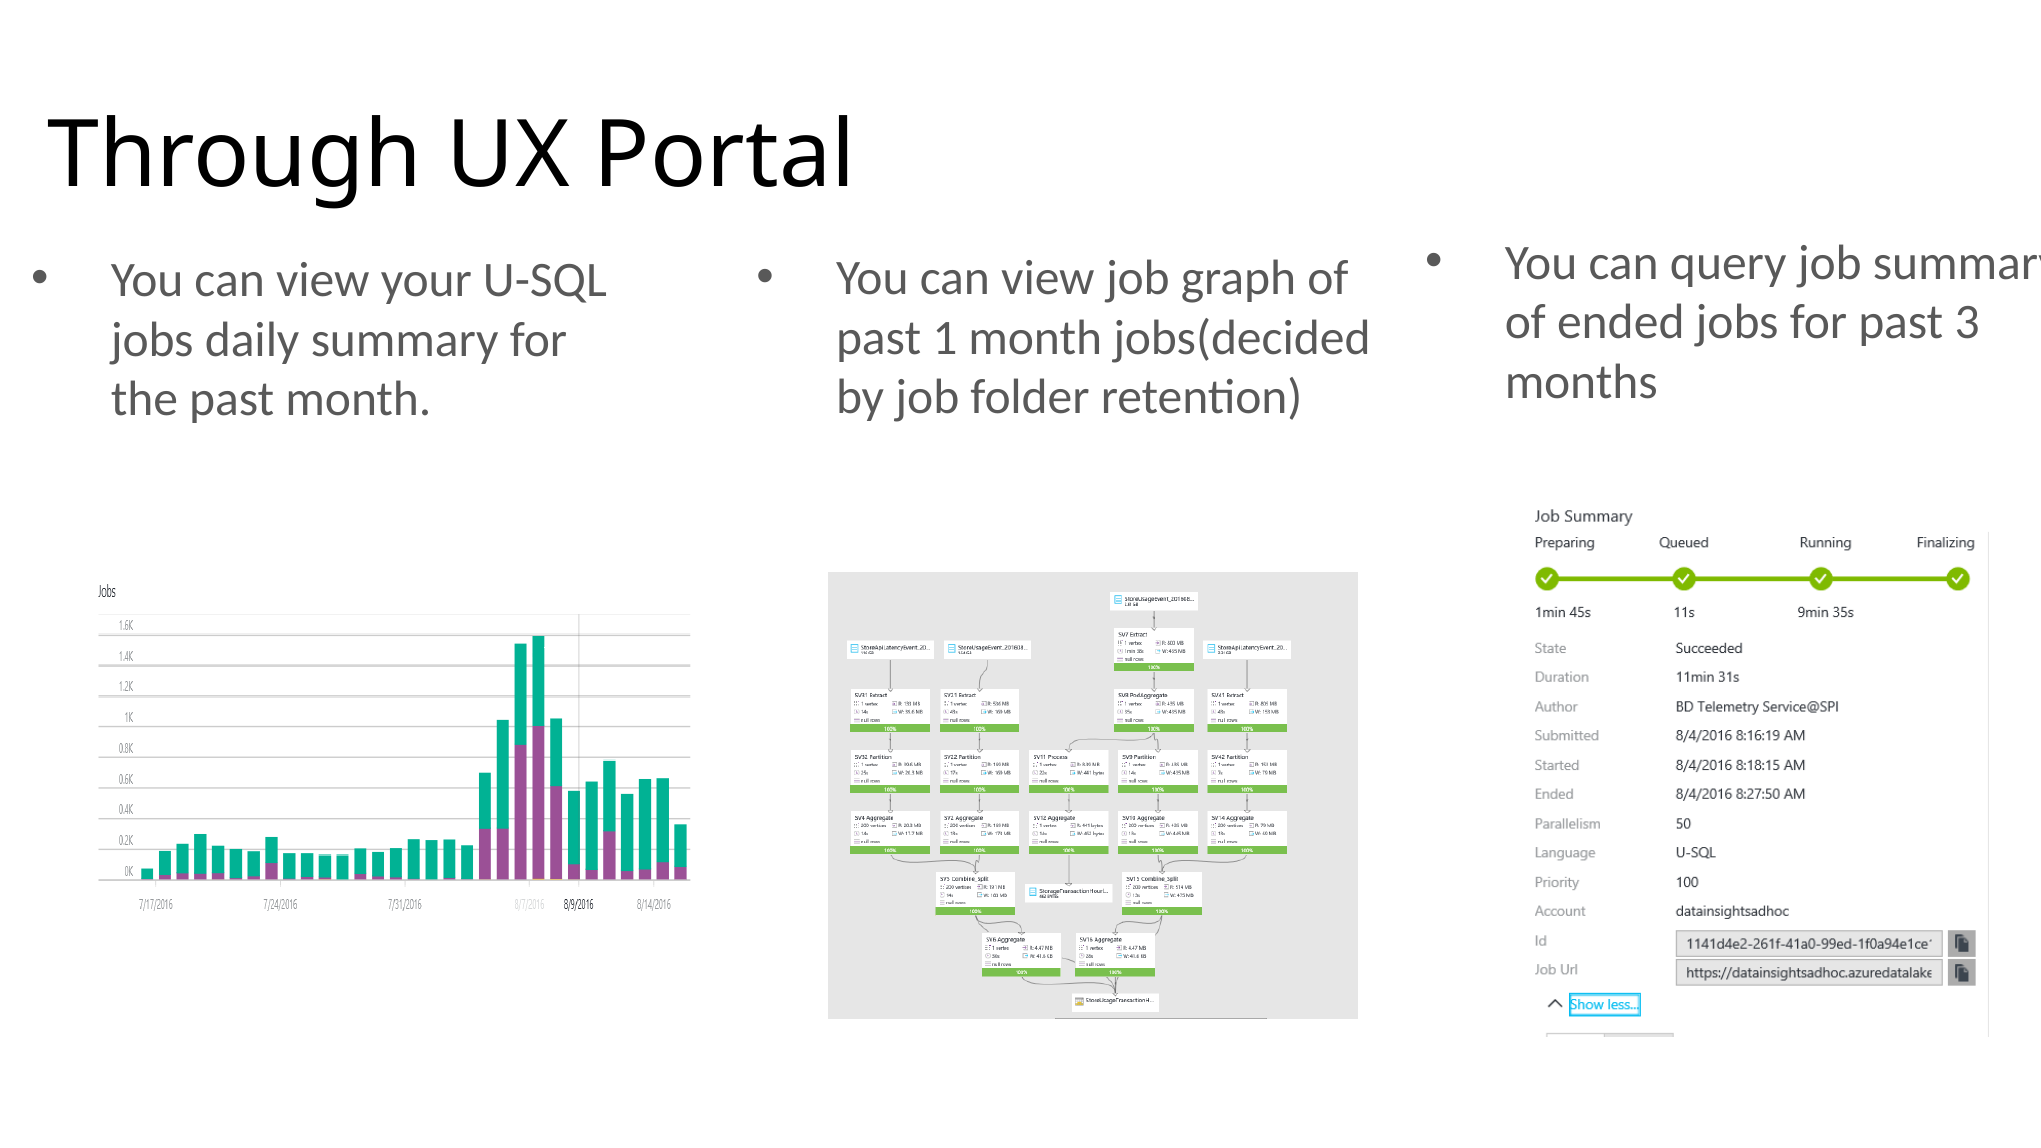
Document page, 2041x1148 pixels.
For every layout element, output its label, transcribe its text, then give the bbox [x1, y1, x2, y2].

picture [828, 572, 1358, 1019]
text_box You can query job summary of ended jobs for past 3 months [1409, 221, 2041, 1020]
text_box You can view job graph of past 1 month jobs(decided by job folder retention) [741, 237, 1428, 1036]
picture [95, 572, 694, 918]
text_box You can view your U-SQL jobs daily summary for the past month. [15, 239, 639, 1037]
title Through UX Portal [32, 31, 2008, 281]
picture [1530, 496, 1989, 1037]
